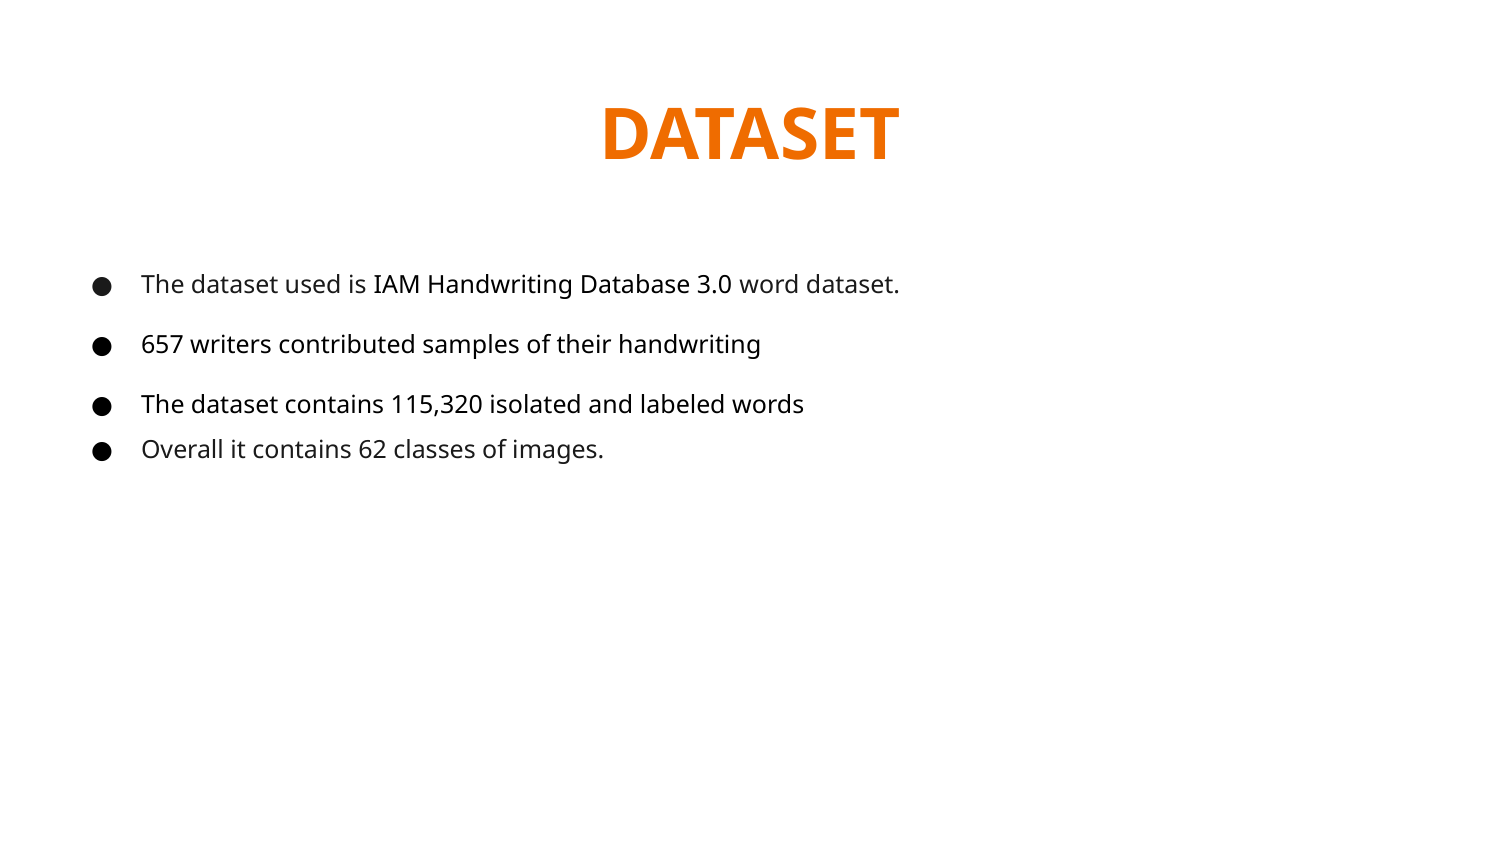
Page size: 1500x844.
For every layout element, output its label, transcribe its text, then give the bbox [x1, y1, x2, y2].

text_box The dataset used is IAM Handwriting Database 3.0 word dataset. 657 writers contributed samples of their handwriting The dataset contains 115,320 isolated and labeled words Overall it contains 62 classes of images. [51, 188, 1449, 731]
text_box DATASET [51, 72, 1449, 188]
